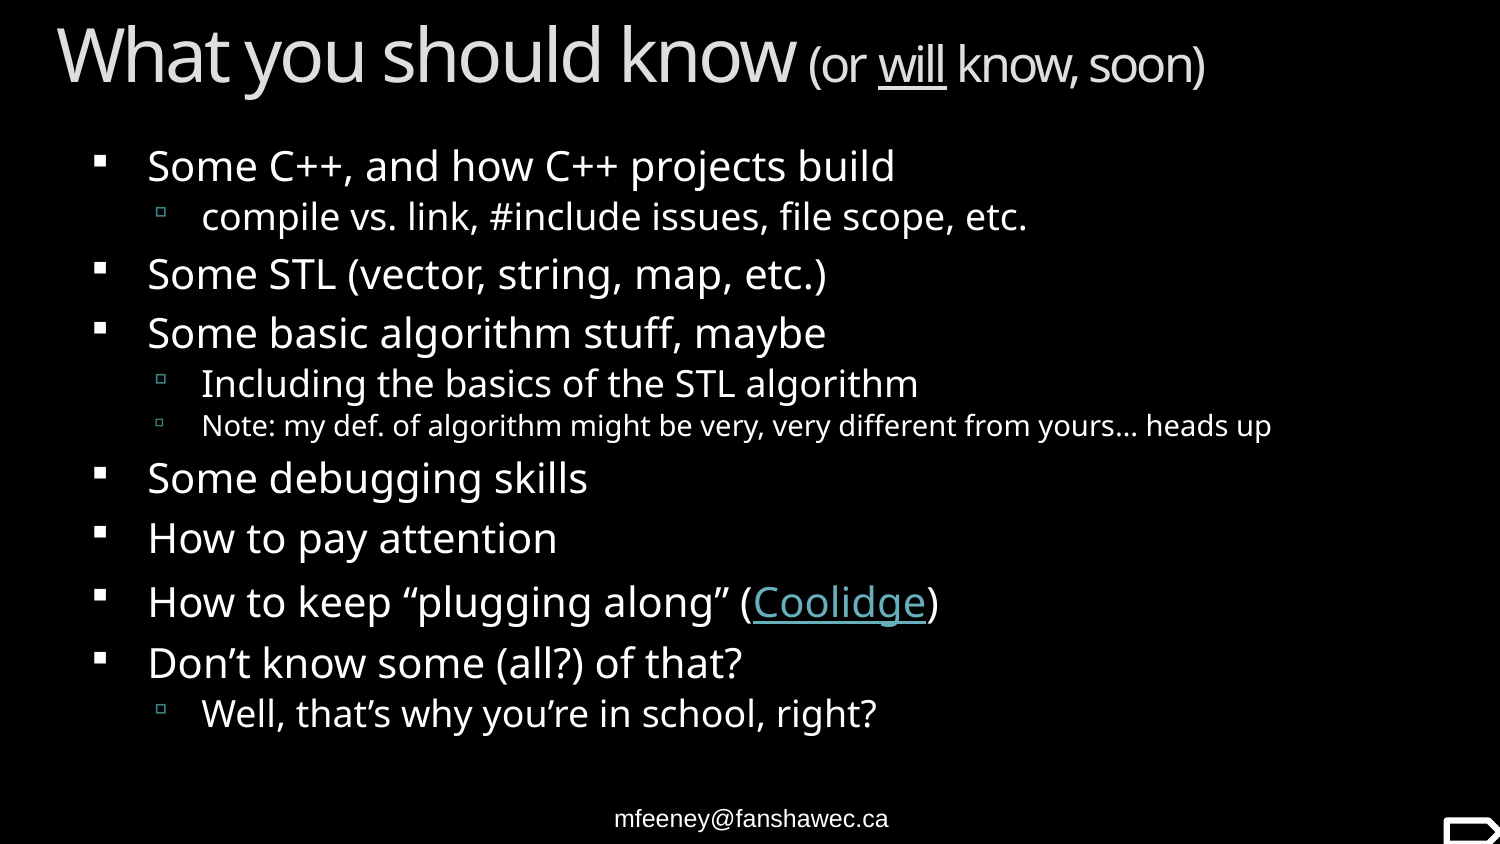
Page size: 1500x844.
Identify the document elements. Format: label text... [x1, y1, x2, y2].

title What you should know (or will know, soon) [41, 0, 1425, 113]
text_box [1443, 817, 1500, 844]
list Some C++, and how C++ projects build compile vs. link, #include issues, file scope, etc. Some STL (vector, string, map, etc.) Some basic algorithm stuff, maybe Including the basics of the STL algorithm Note: my def. of algorithm might be very, very different from yours… heads up Some debugging skills How to pay attention How to keep “plugging along” (Coolidge) Don’t know some (all?) of that? Well, that’s why you’re in school, right? [64, 138, 1459, 749]
